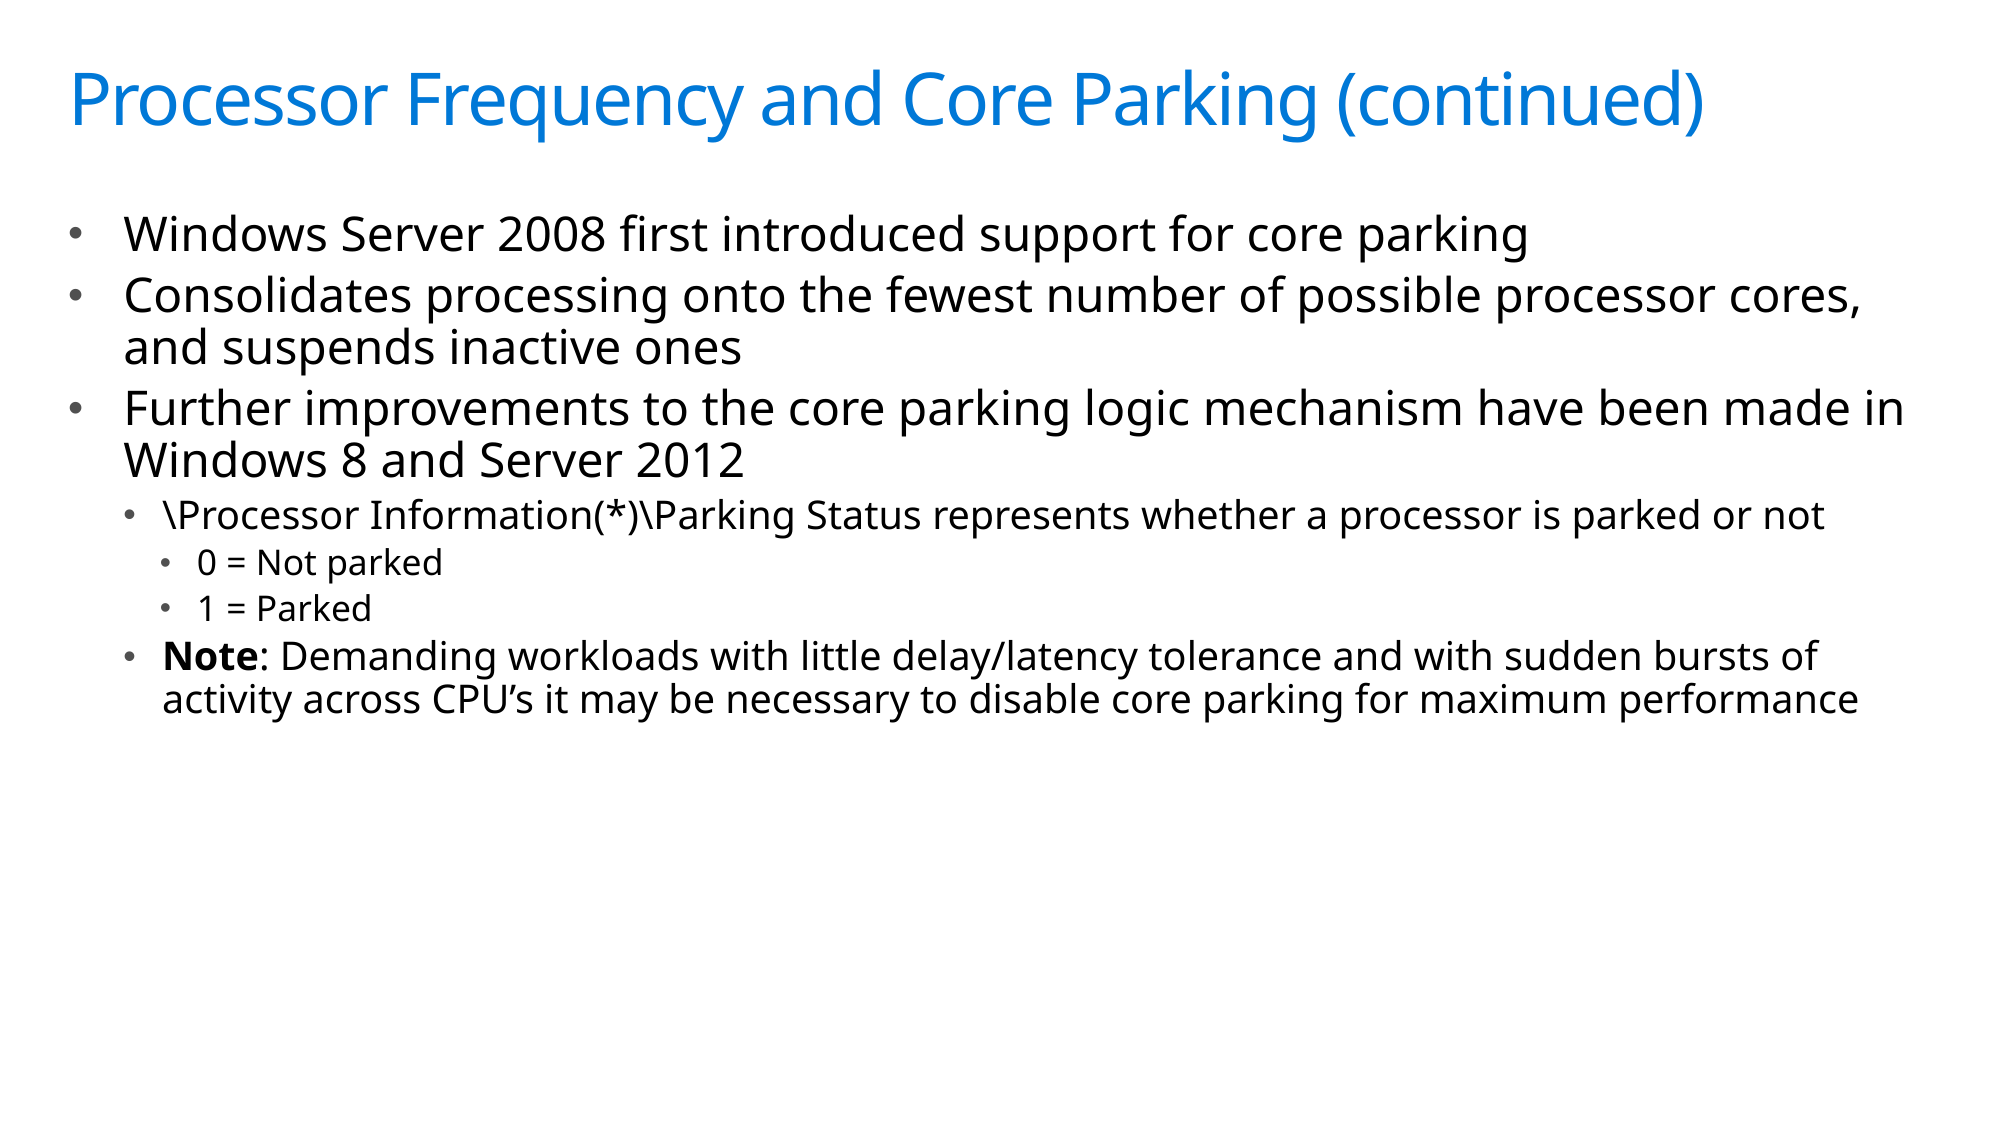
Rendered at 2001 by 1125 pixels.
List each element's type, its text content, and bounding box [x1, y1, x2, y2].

list Windows Server 2008 first introduced support for core parking Consolidates processing onto the fewest number of possible processor cores, and suspends inactive ones Further improvements to the core parking logic mechanism have been made in Windows 8 and Server 2012 \Processor Information(*)\Parking Status represents whether a processor is parked or not 0 = Not parked 1 = Parked Note: Demanding workloads with little delay/latency tolerance and with sudden bursts of activity across CPU’s it may be necessary to disable core parking for maximum performance [44, 196, 1956, 507]
title Processor Frequency and Core Parking (continued) [44, 47, 1957, 196]
